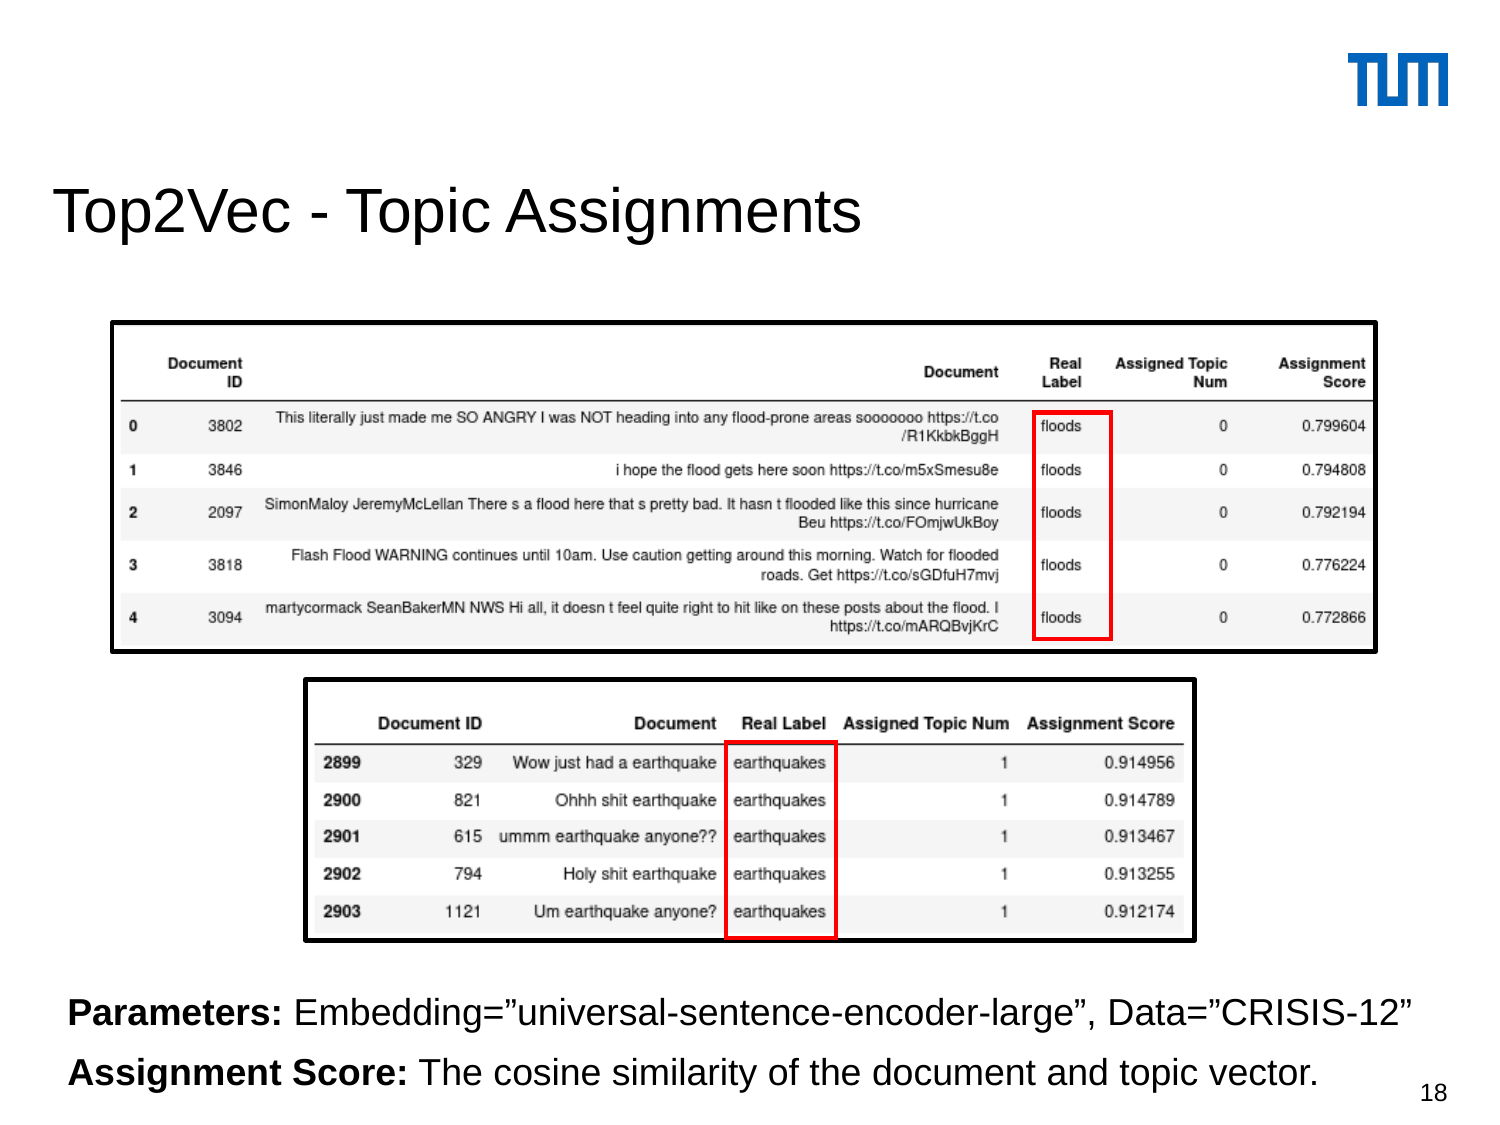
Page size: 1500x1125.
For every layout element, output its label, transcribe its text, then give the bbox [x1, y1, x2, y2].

picture [114, 324, 1374, 650]
text_box Top2Vec - Topic Assignments [52, 165, 1449, 233]
text_box ‹#› [1111, 1061, 1448, 1122]
text_box Parameters: Embedding=”universal-sentence-encoder-large”, Data=”CRISIS-12” [52, 970, 1483, 1048]
picture [1348, 53, 1448, 106]
picture [307, 681, 1193, 939]
text_box Assignment Score: The cosine similarity of the document and topic vector. [52, 1048, 1344, 1109]
